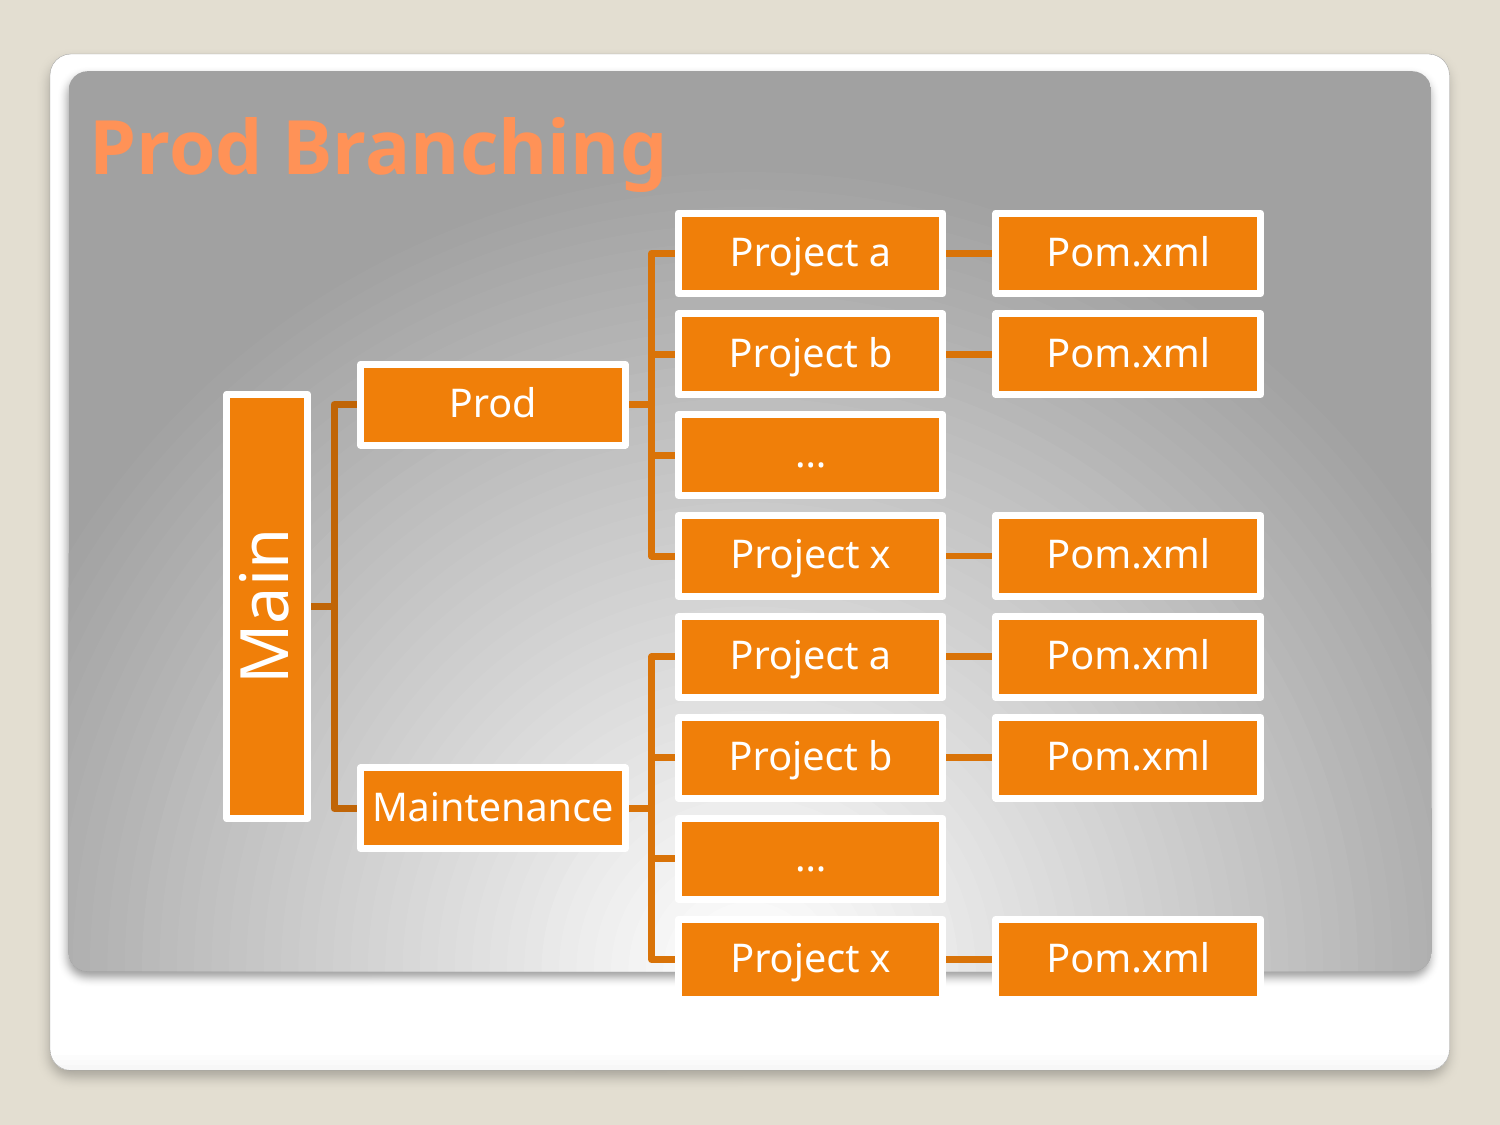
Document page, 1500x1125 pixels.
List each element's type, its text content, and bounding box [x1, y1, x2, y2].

title Prod Branching [75, 24, 1418, 198]
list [74, 212, 1413, 1001]
